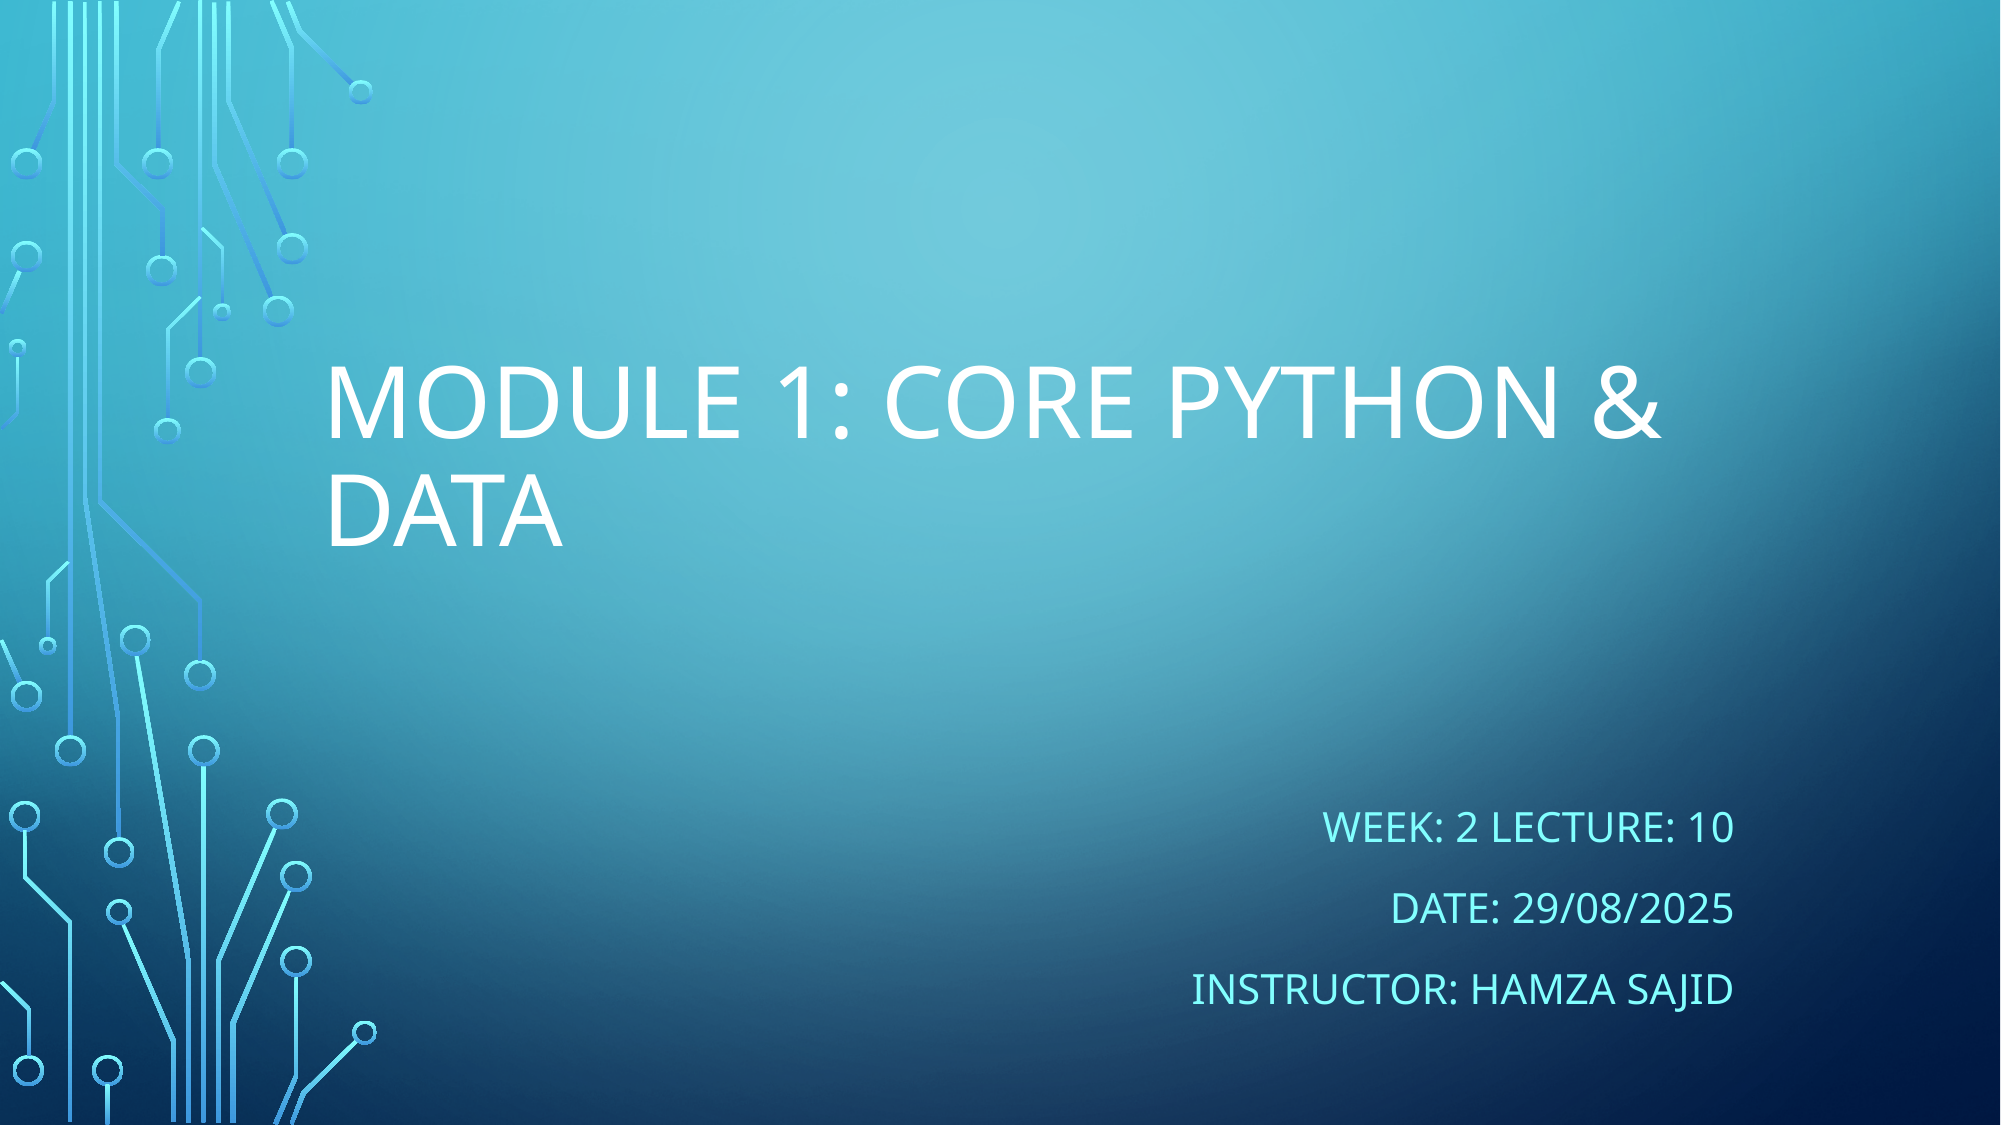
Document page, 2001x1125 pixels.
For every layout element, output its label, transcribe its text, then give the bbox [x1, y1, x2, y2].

subtitle Week: 2 Lecture: 10 DatE: 29/08/2025 Instructor: HAMZA SAJID [307, 783, 1750, 1055]
title Module 1: Core Python & Data [307, 184, 1750, 576]
